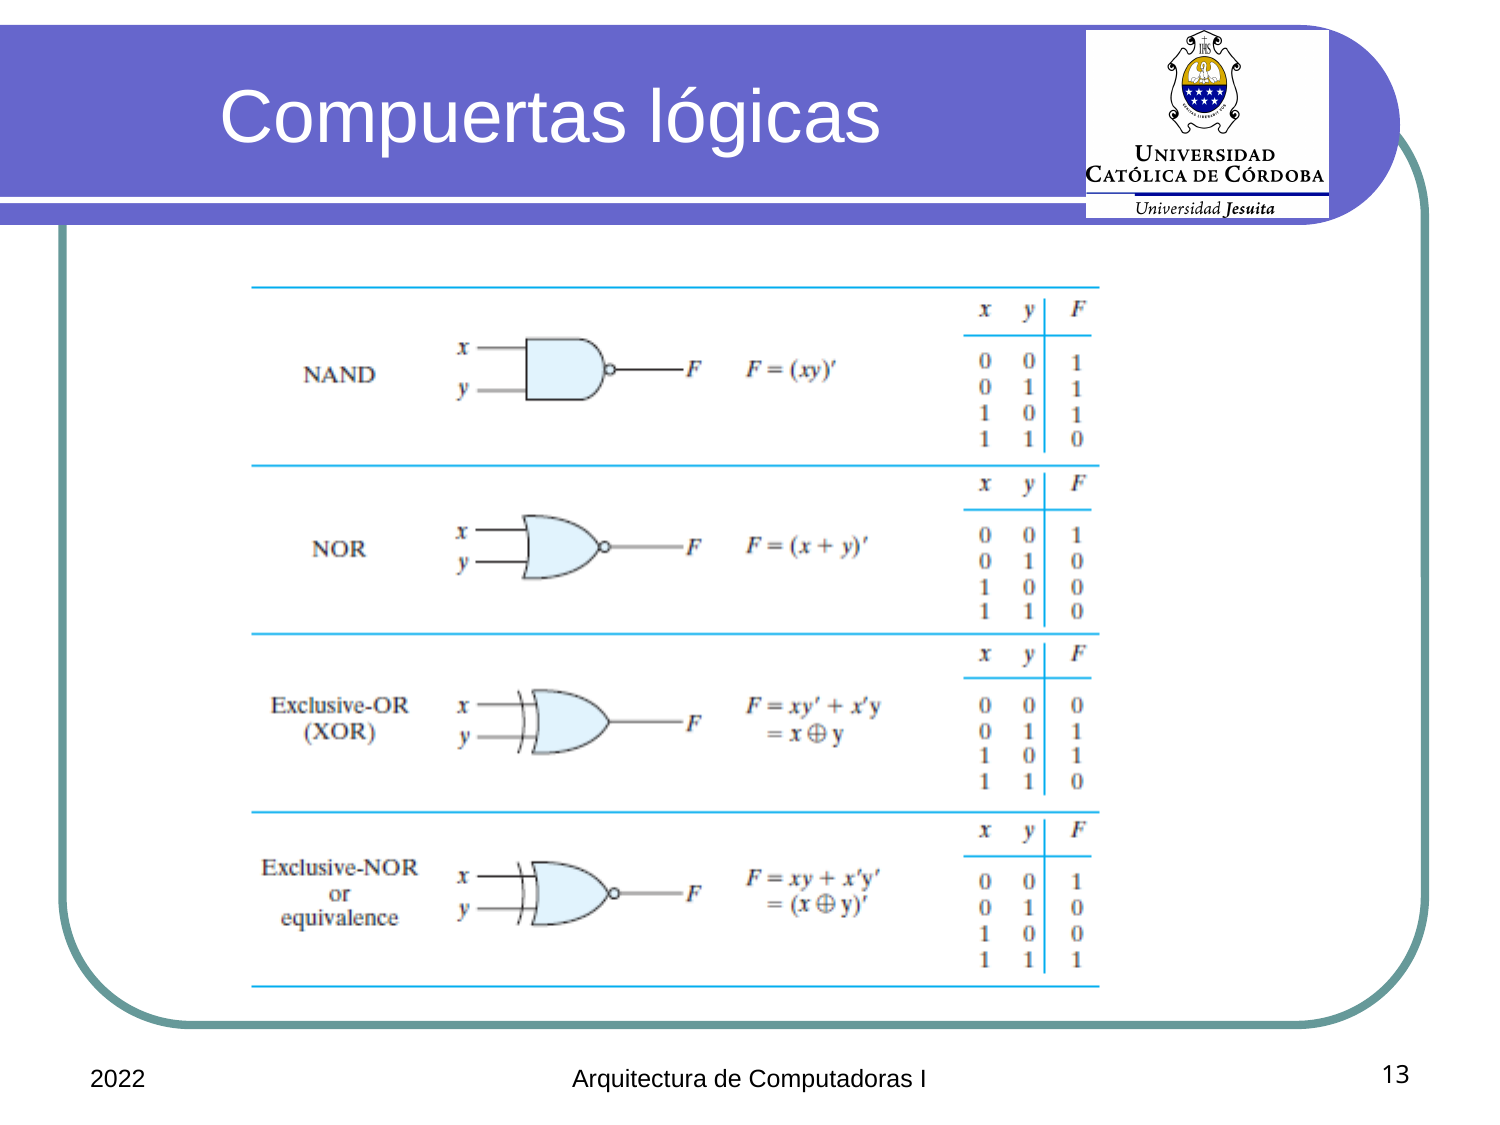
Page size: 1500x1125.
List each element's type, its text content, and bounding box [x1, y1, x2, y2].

title Compuertas lógicas [17, 37, 1058, 188]
slide_number 2022 [74, 1024, 426, 1101]
picture [1086, 30, 1330, 219]
footer Arquitectura de Computadoras I [512, 1024, 988, 1101]
picture [241, 281, 1116, 1000]
slide_number 13 [1074, 1024, 1426, 1101]
